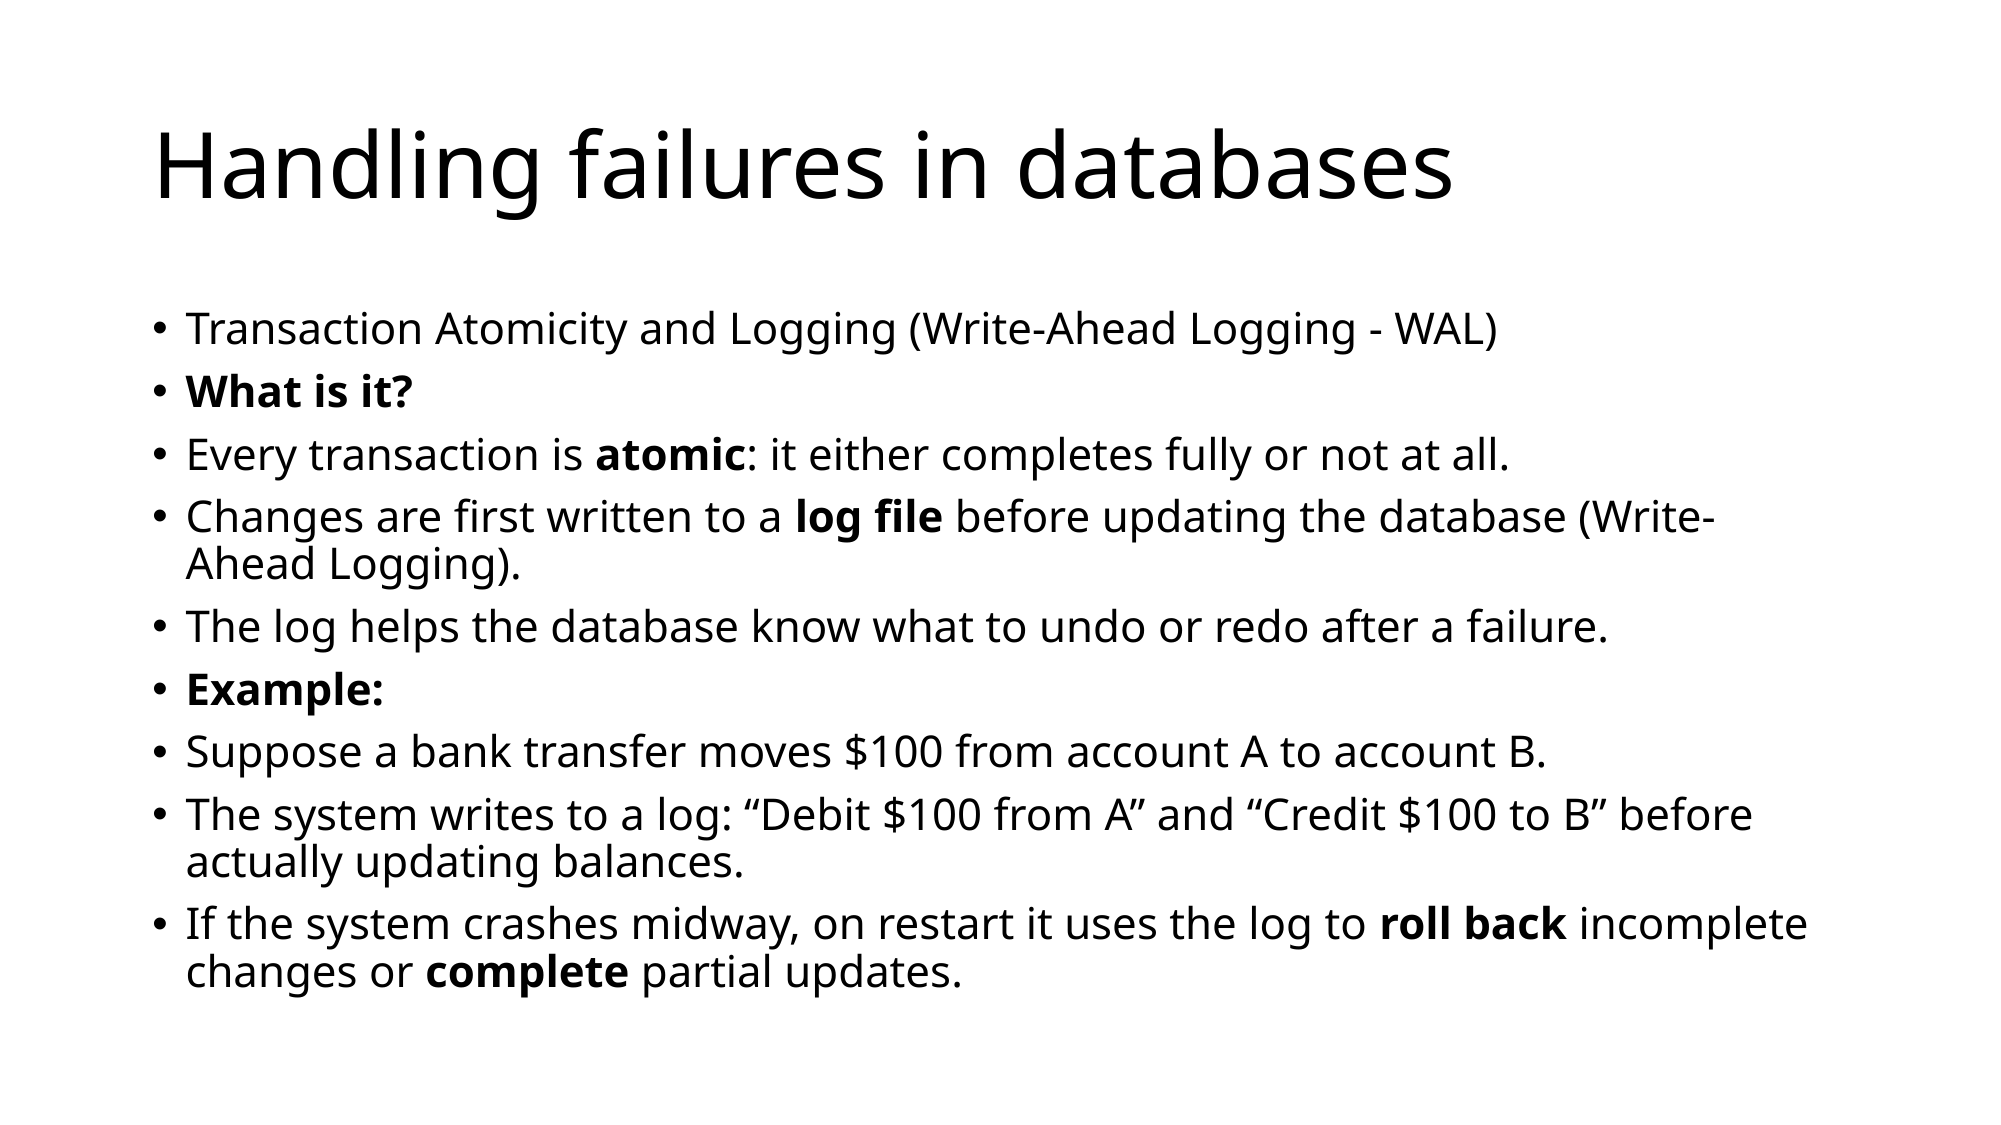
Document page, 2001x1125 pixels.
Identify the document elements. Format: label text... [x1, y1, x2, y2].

title Handling failures in databases [137, 59, 1863, 278]
list Transaction Atomicity and Logging (Write-Ahead Logging - WAL) What is it? Every transaction is atomic: it either completes fully or not at all. Changes are first written to a log file before updating the database (Write-Ahead Logging). The log helps the database know what to undo or redo after a failure. Example: Suppose a bank transfer moves $100 from account A to account B. The system writes to a log: “Debit $100 from A” and “Credit $100 to B” before actually updating balances. If the system crashes midway, on restart it uses the log to roll back incomplete changes or complete partial updates. [137, 299, 1863, 1014]
